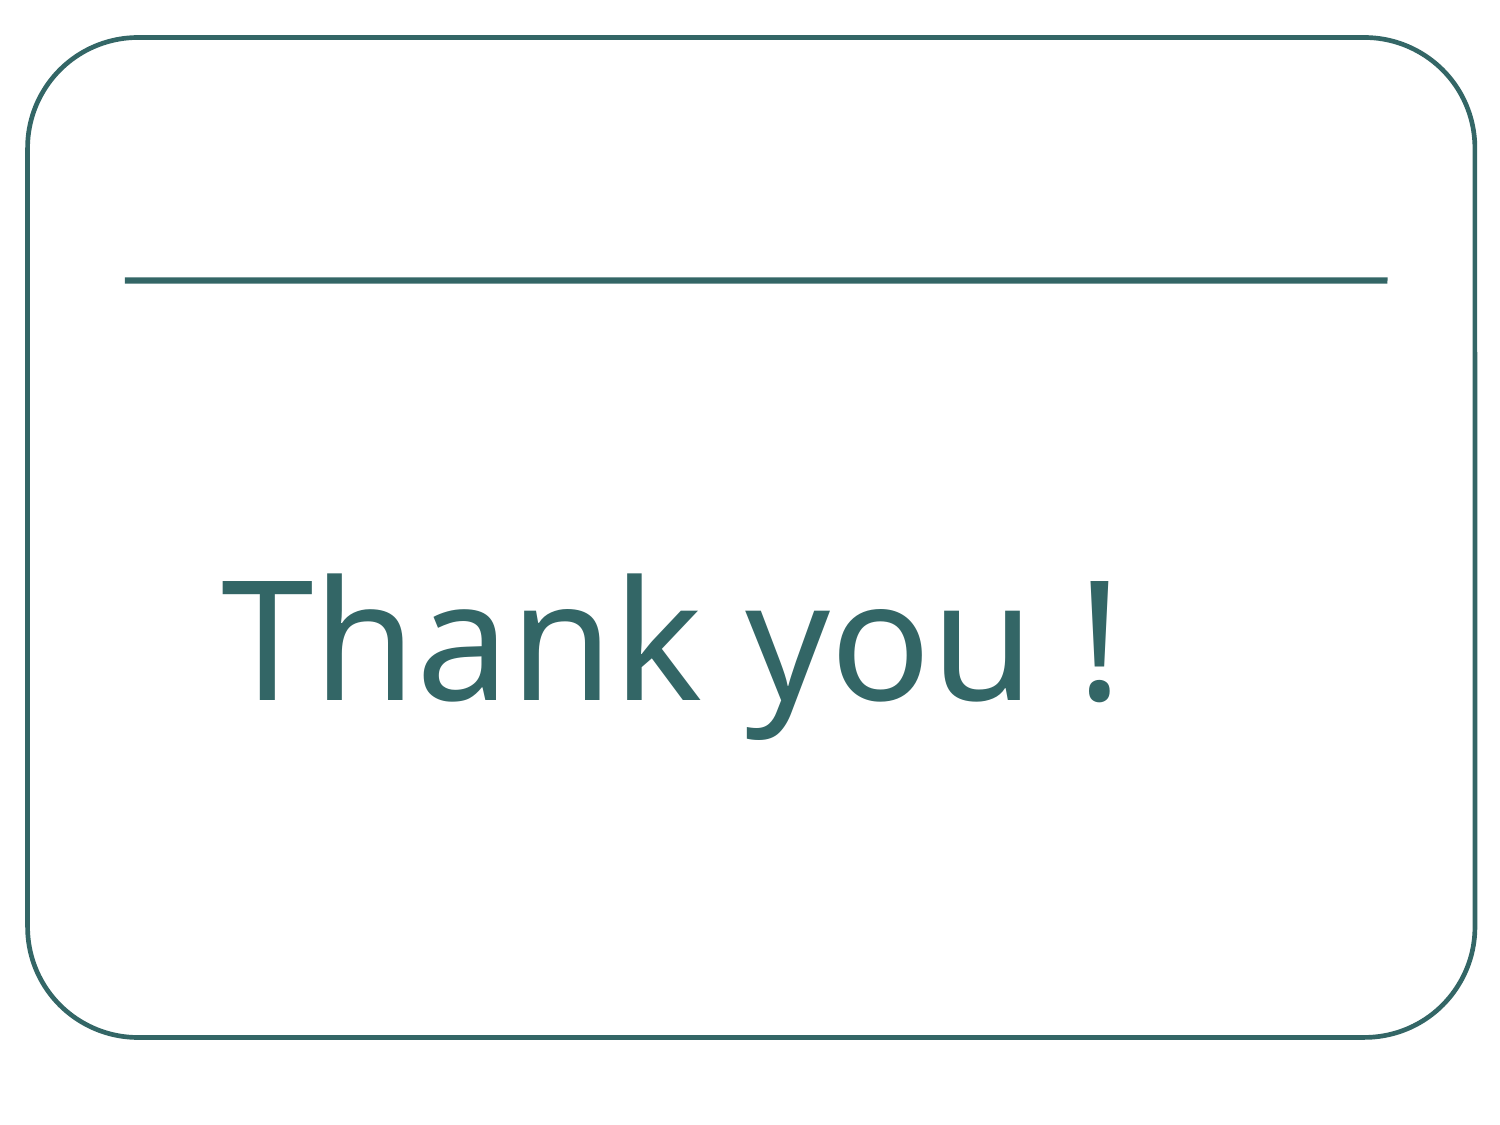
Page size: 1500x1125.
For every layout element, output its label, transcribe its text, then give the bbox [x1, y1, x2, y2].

title Thank you ! [102, 280, 1397, 749]
